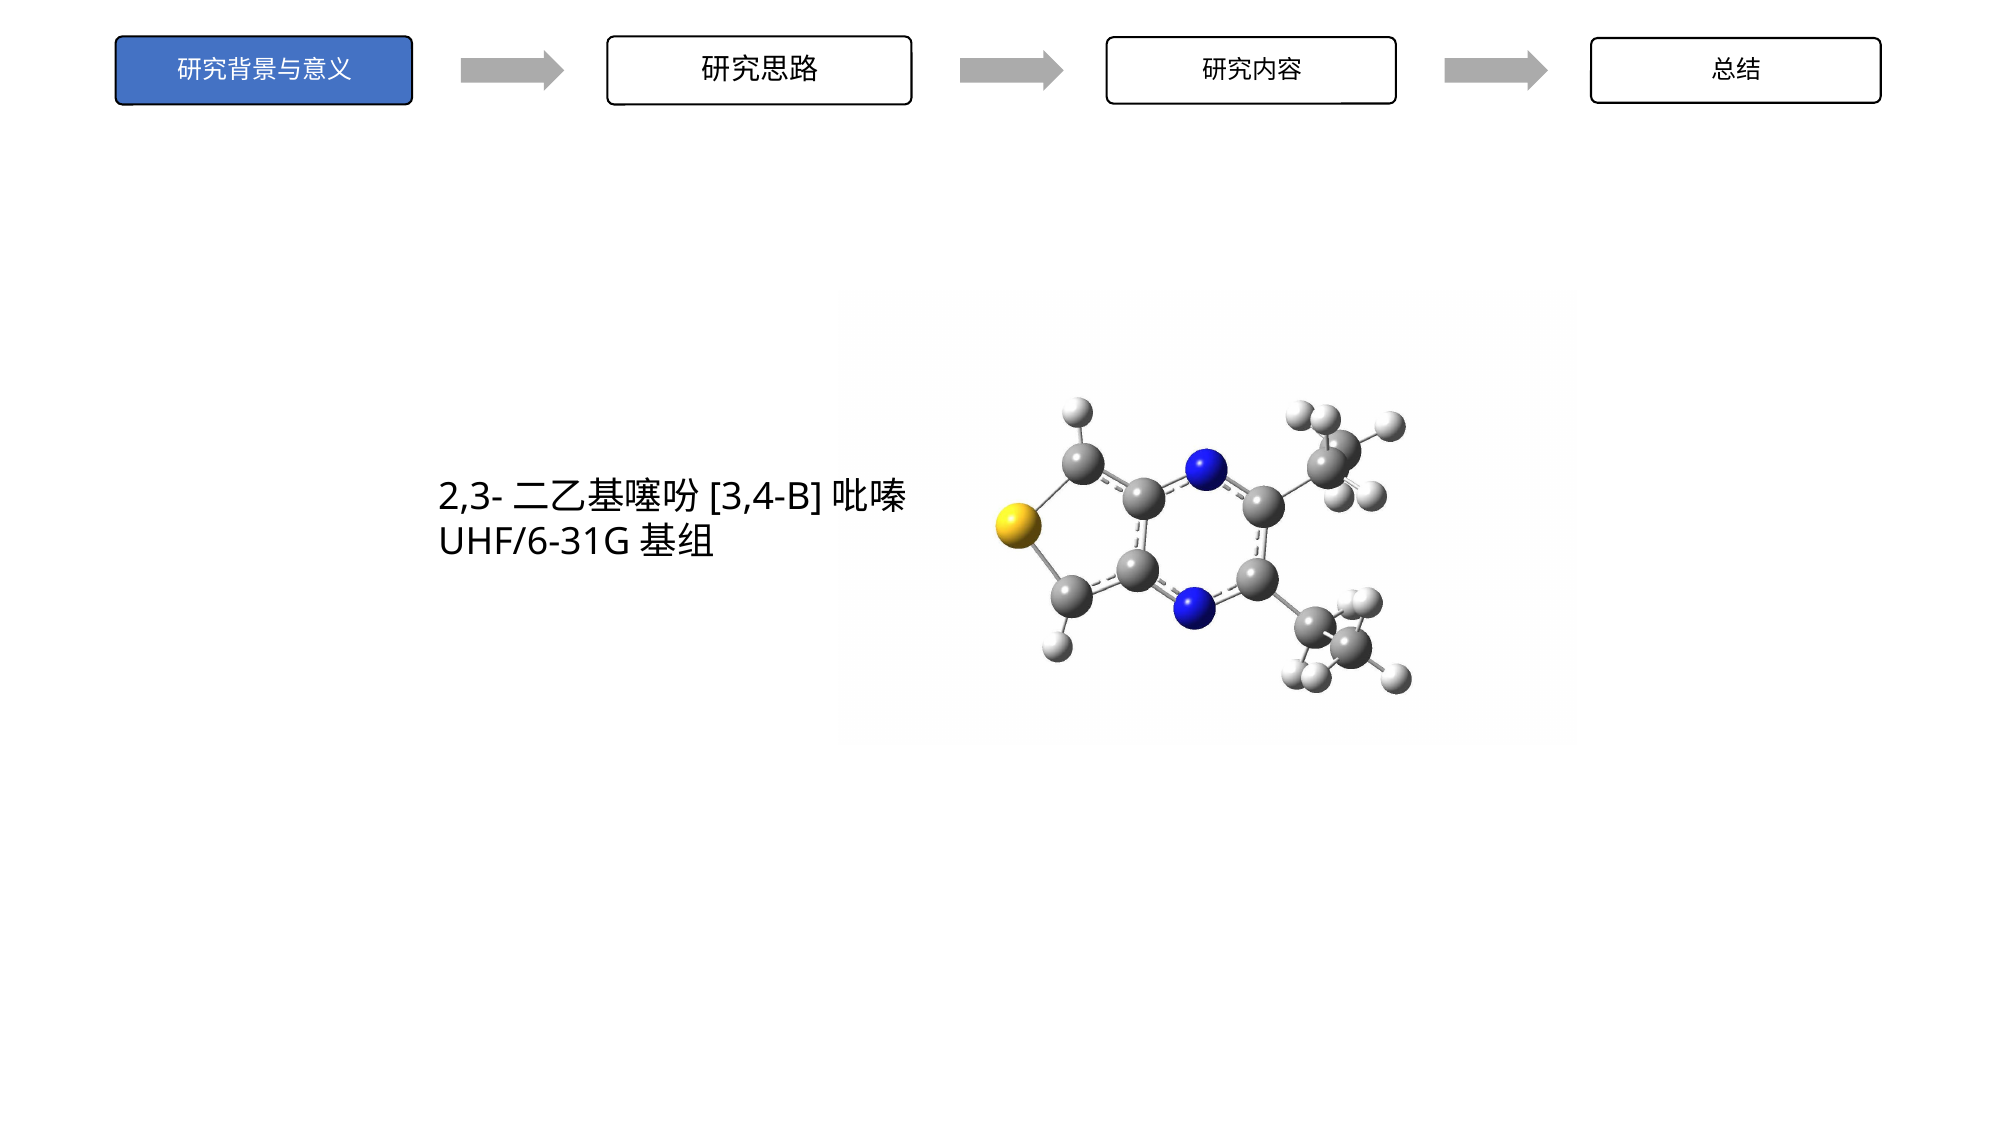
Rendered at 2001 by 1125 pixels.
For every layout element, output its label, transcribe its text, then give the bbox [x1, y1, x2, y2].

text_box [114, 36, 1882, 105]
picture [838, 290, 1577, 745]
text_box 2,3-二乙基噻吩[3,4-B]吡嗪 UHF/6-31G基组 [423, 464, 838, 570]
